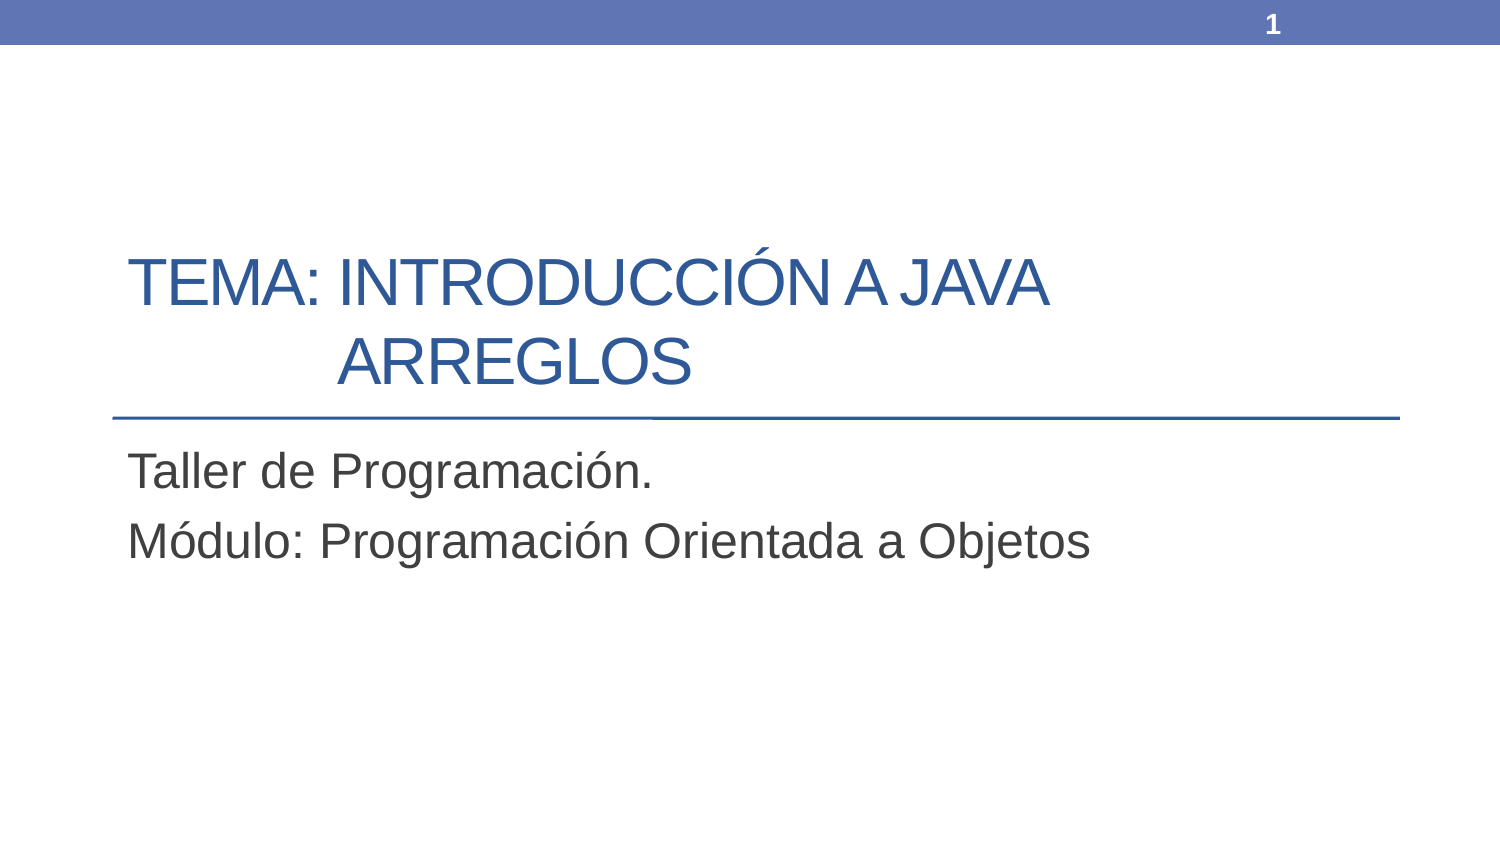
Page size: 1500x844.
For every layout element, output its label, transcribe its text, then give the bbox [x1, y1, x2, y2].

slide_number 1 [1250, 2, 1425, 43]
title Tema: introducción a Java arreglos [112, 168, 1400, 406]
subtitle Taller de Programación. Módulo: Programación Orientada a Objetos [112, 431, 1163, 647]
